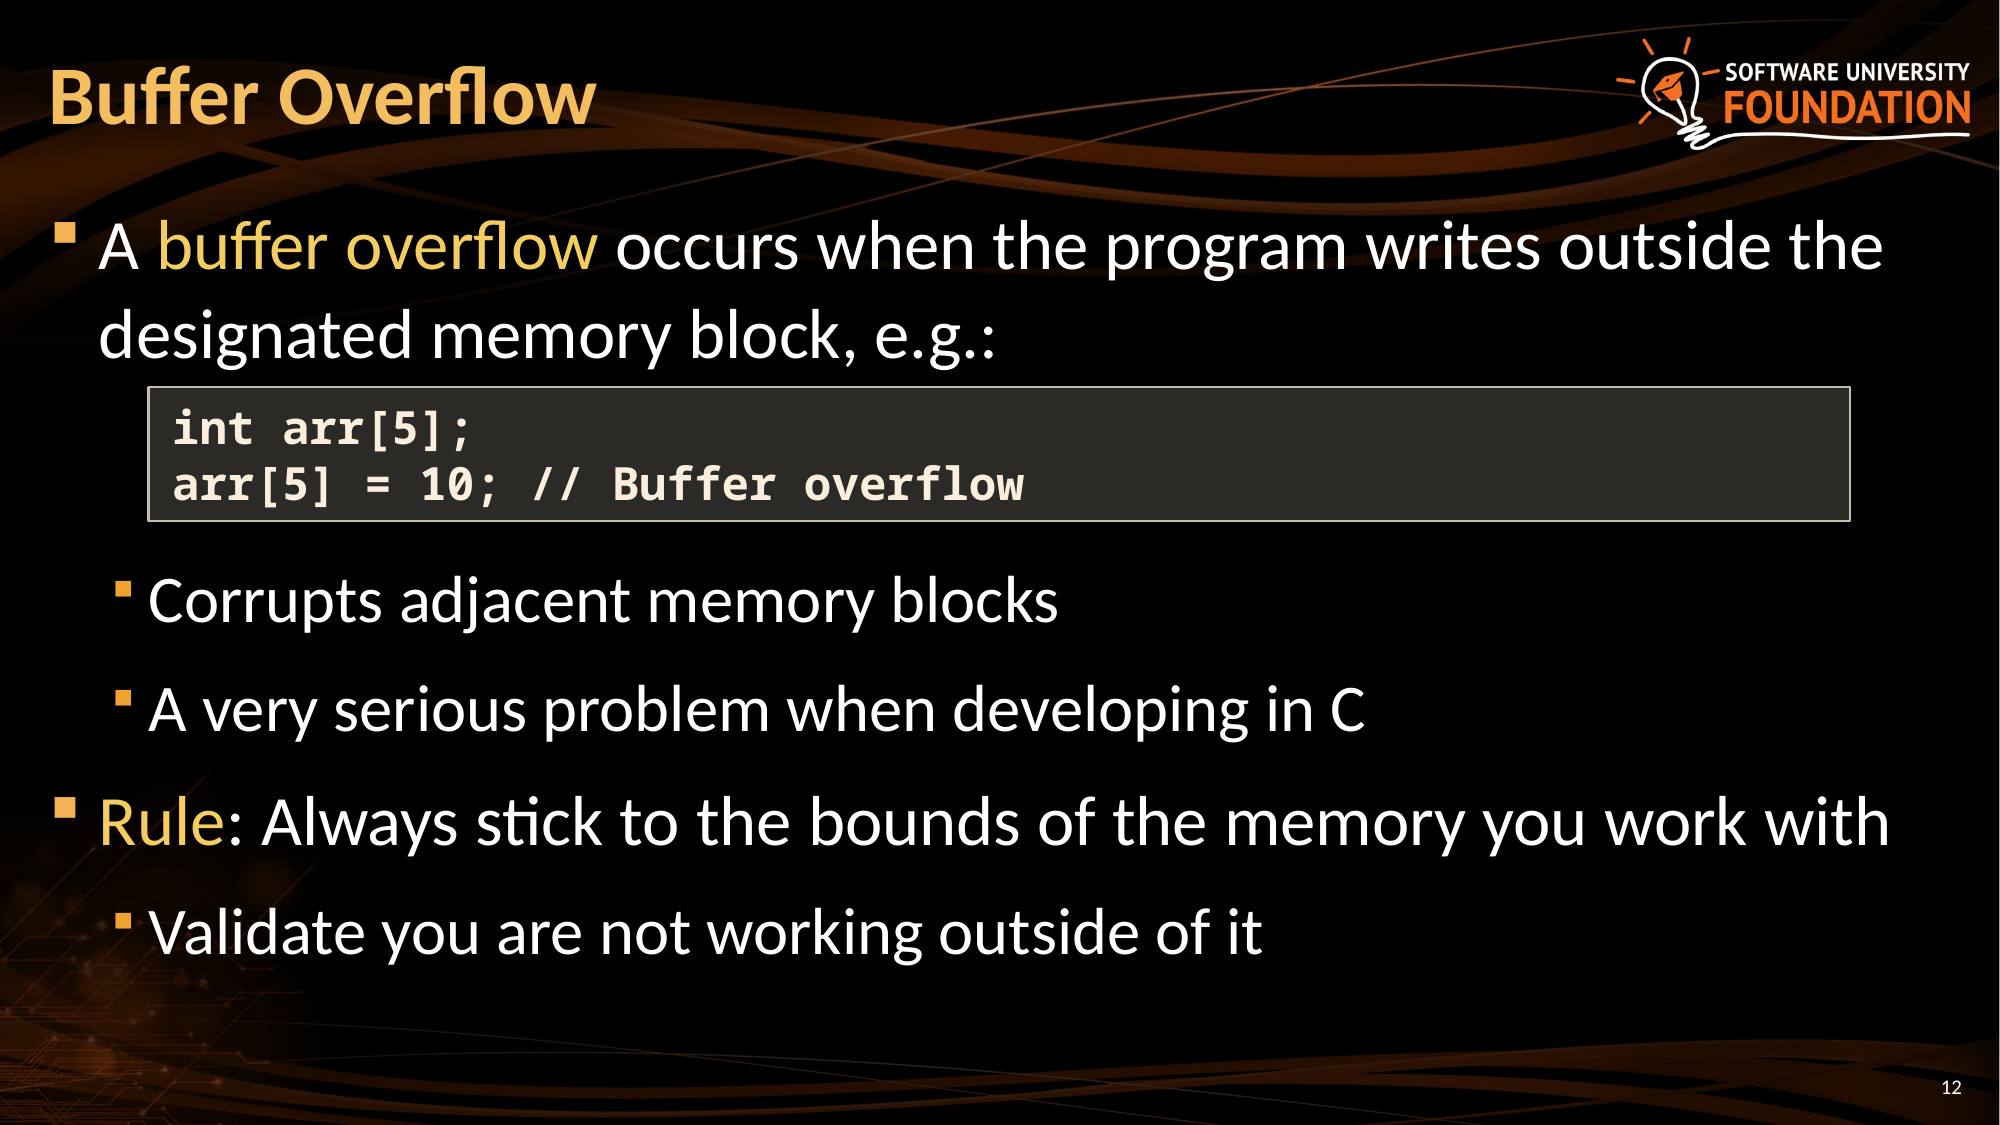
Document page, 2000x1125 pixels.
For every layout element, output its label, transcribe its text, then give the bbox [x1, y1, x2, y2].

text_box int arr[5]; arr[5] = 10; // Buffer overflow [148, 387, 1851, 521]
title Buffer Overflow [30, 6, 1602, 189]
list A buffer overflow occurs when the program writes outside the designated memory block, e.g.: Corrupts adjacent memory blocks A very serious problem when developing in C Rule: Always stick to the bounds of the memory you work with Validate you are not working outside of it [31, 188, 1968, 1103]
picture [0, 0, 2000, 1125]
